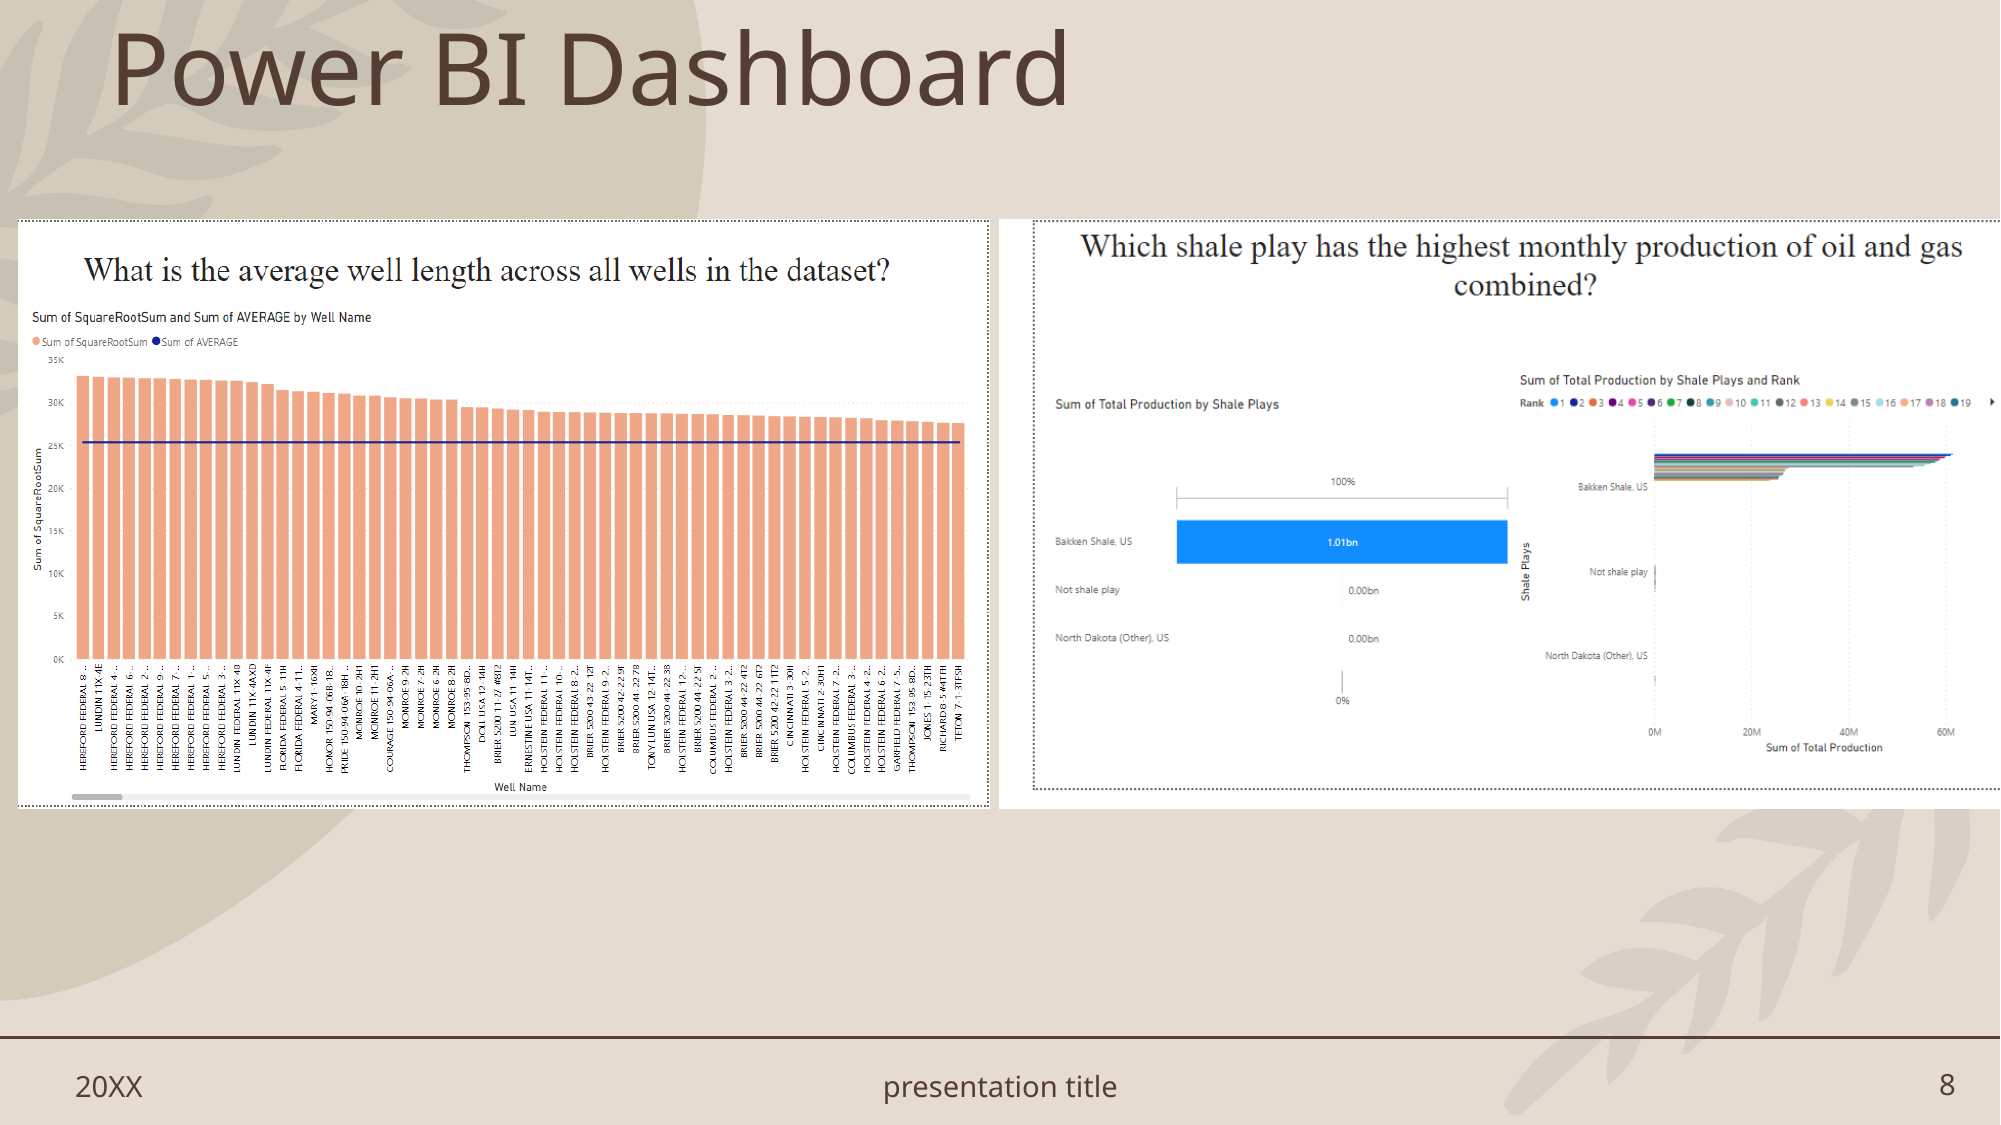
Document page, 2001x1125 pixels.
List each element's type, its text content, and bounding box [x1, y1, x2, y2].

slide_number 8 [1808, 1060, 1971, 1112]
picture [999, 219, 2000, 809]
footer presentation title [718, 1060, 1283, 1112]
title Power BI Dashboard [94, 9, 1820, 135]
picture [18, 219, 990, 809]
slide_number 20XX [60, 1060, 222, 1112]
